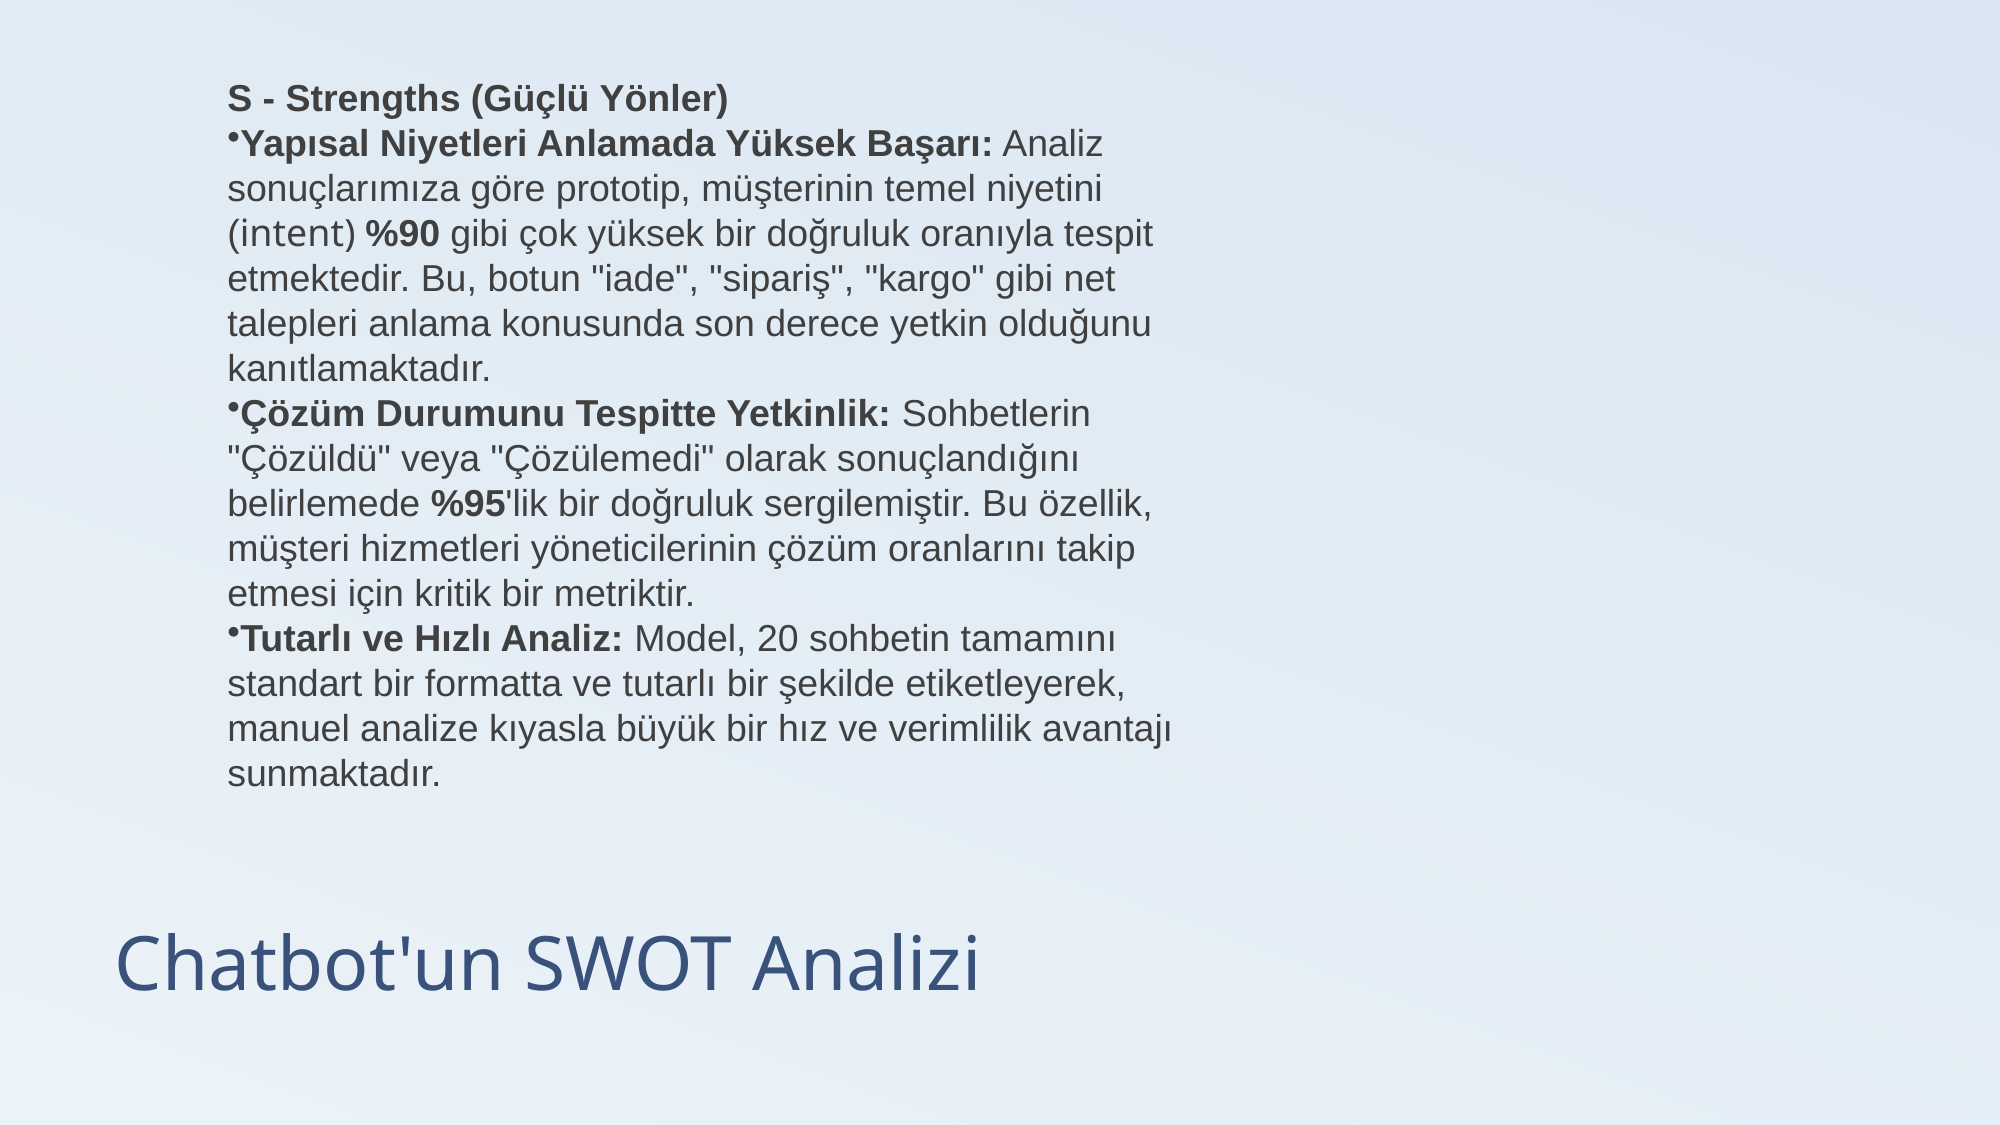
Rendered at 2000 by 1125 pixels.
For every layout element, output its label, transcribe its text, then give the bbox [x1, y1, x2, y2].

title Chatbot'un SWOT Analizi [99, 837, 1900, 1013]
list S - Strengths (Güçlü Yönler) Yapısal Niyetleri Anlamada Yüksek Başarı: Analiz sonuçlarımıza göre prototip, müşterinin temel niyetini (intent) %90 gibi çok yüksek bir doğruluk oranıyla tespit etmektedir. Bu, botun "iade", "sipariş", "kargo" gibi net talepleri anlama konusunda son derece yetkin olduğunu kanıtlamaktadır. Çözüm Durumunu Tespitte Yetkinlik: Sohbetlerin "Çözüldü" veya "Çözülemedi" olarak sonuçlandığını belirlemede %95'lik bir doğruluk sergilemiştir. Bu özellik, müşteri hizmetleri yöneticilerinin çözüm oranlarını takip etmesi için kritik bir metriktir. Tutarlı ve Hızlı Analiz: Model, 20 sohbetin tamamını standart bir formatta ve tutarlı bir şekilde etiketleyerek, manuel analize kıyasla büyük bir hız ve verimlilik avantajı sunmaktadır. [212, 66, 1189, 847]
